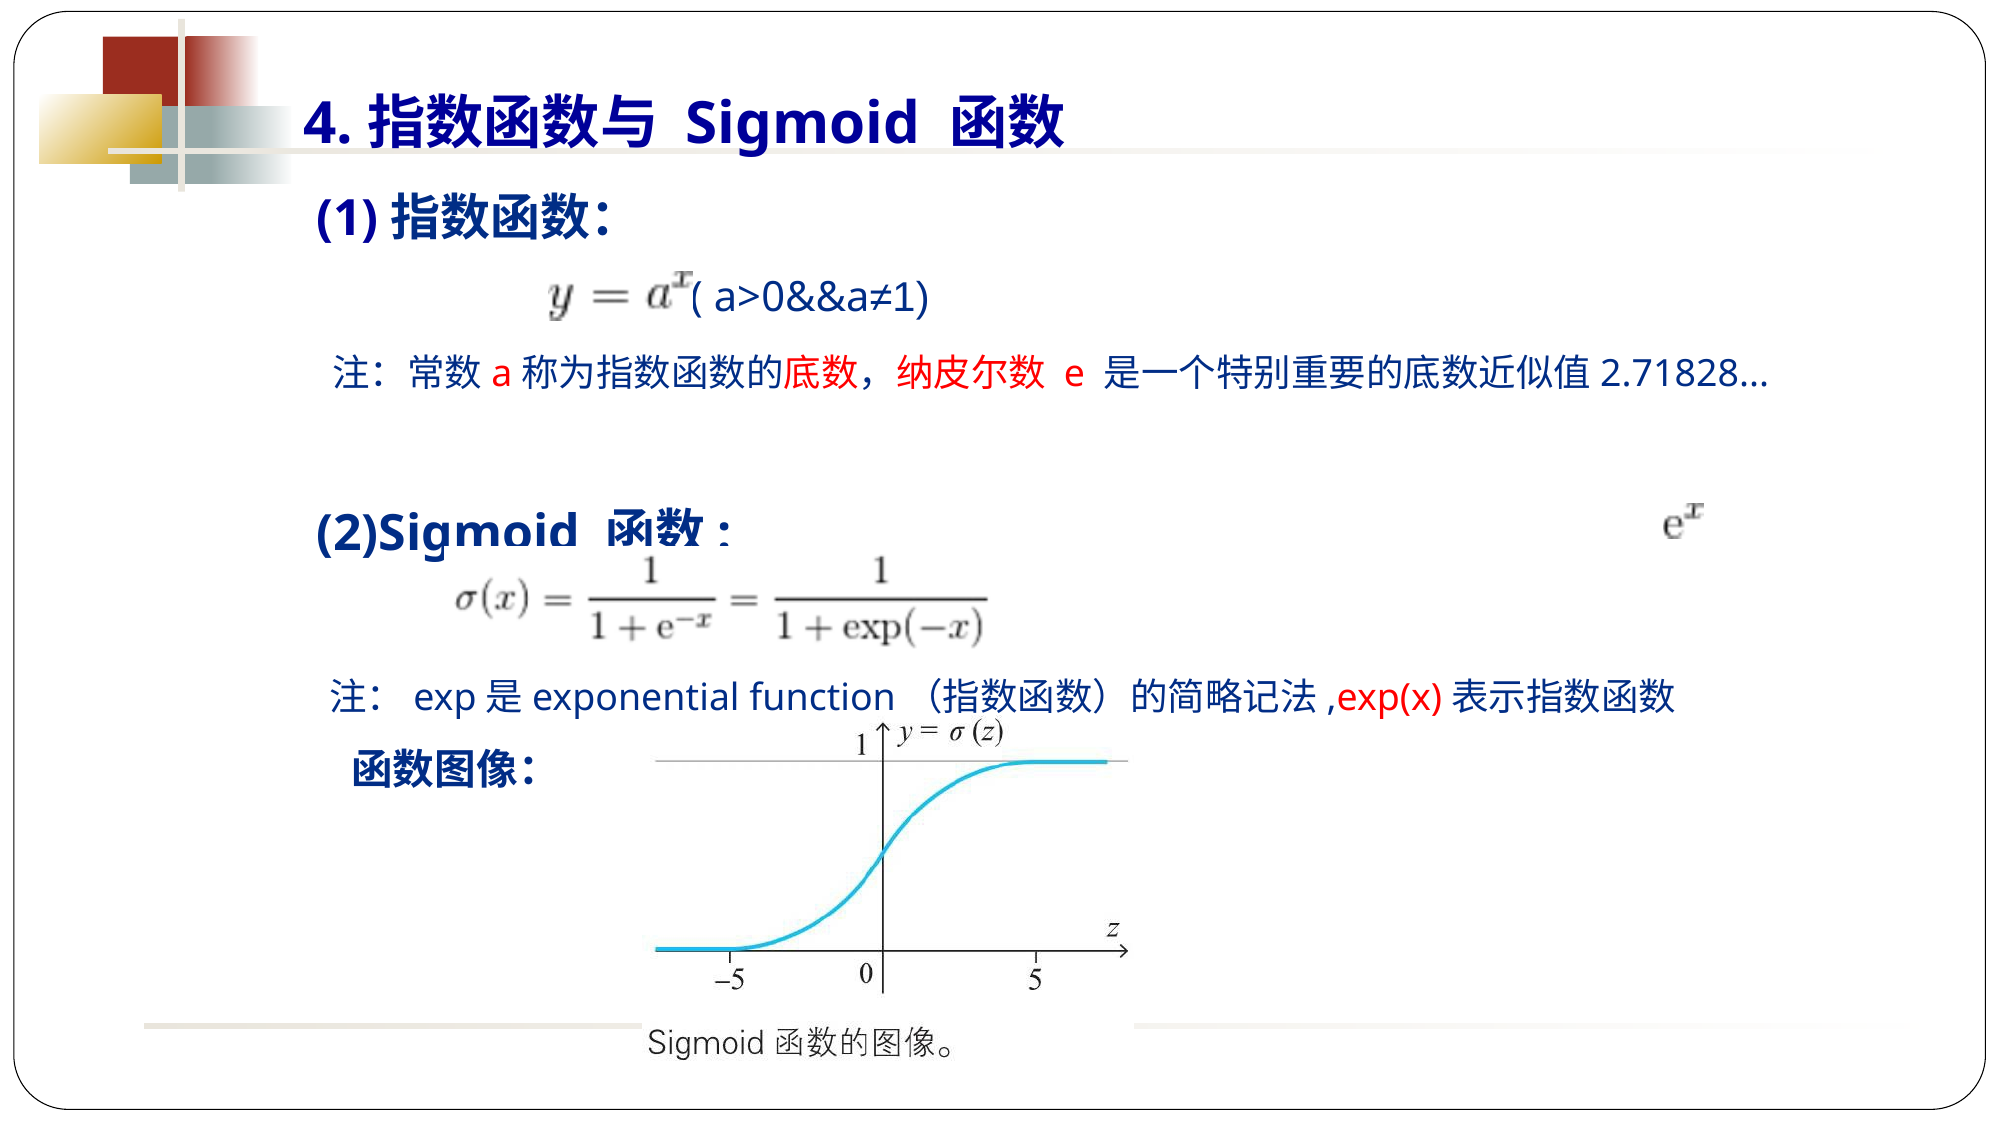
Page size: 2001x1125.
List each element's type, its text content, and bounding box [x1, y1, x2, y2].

text_box 4.指数函数与 Sigmoid 函数 (1)指数函数： ( a>0&&a≠1) 注：常数a称为指数函数的底数，纳皮尔数 e 是一个特别重要的底数近似值2.71828... (2)Sigmoid 函数: 注：exp是exponential function（指数函数）的简略记法,exp(x)表示指数函数 函数图像： [288, 42, 1918, 1125]
picture [444, 545, 1002, 655]
picture [1663, 503, 1705, 540]
picture [642, 715, 1135, 1068]
picture [547, 271, 693, 321]
